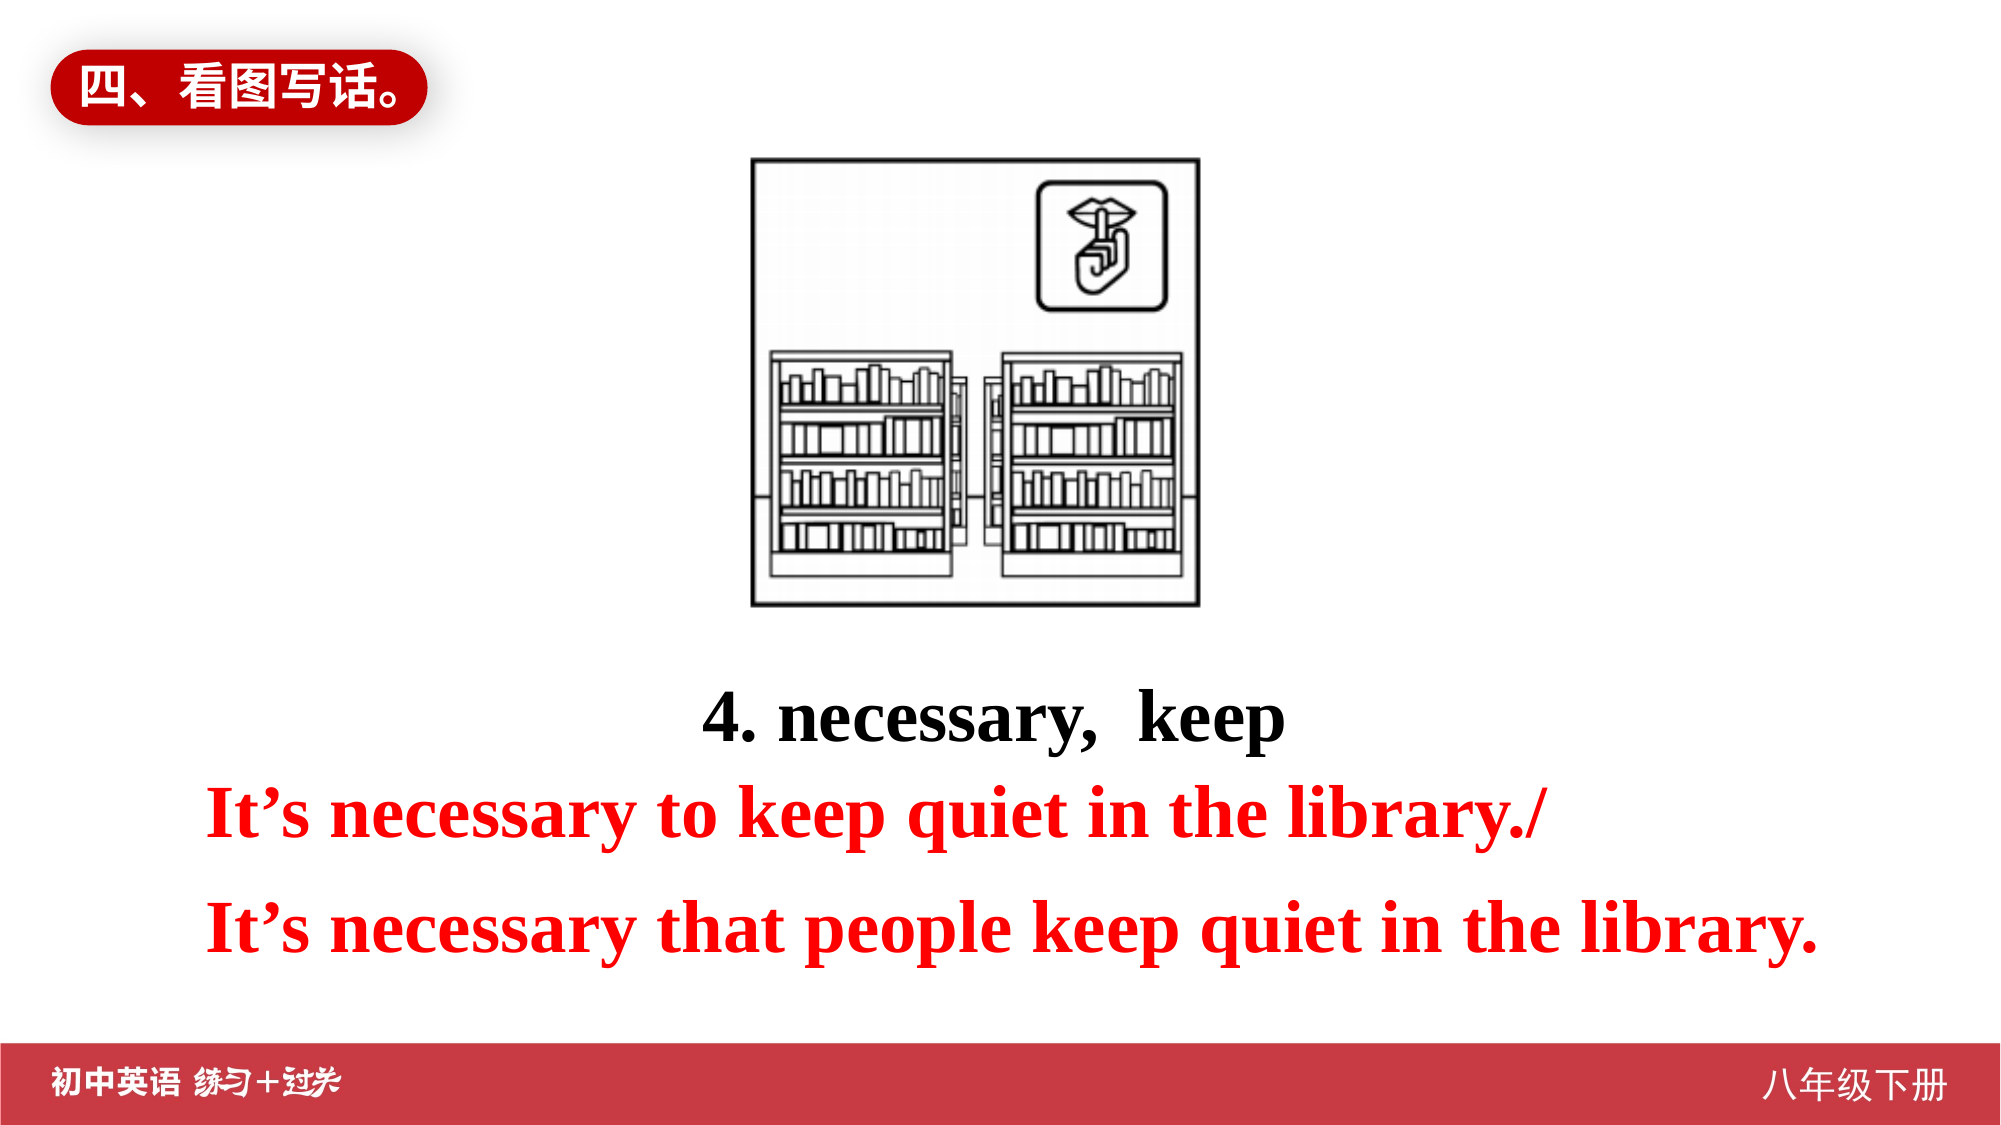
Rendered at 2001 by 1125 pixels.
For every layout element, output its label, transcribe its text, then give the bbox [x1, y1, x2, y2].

text_box It’s necessary to keep quiet in the library./ It’s necessary that people keep quiet in the library. [190, 730, 1881, 975]
text_box 4. necessary, keep [687, 613, 1364, 730]
text_box [70, 122, 408, 127]
picture [0, 0, 2001, 1125]
text_box [49, 58, 63, 117]
text_box 四、看图写话。 [63, 47, 428, 122]
